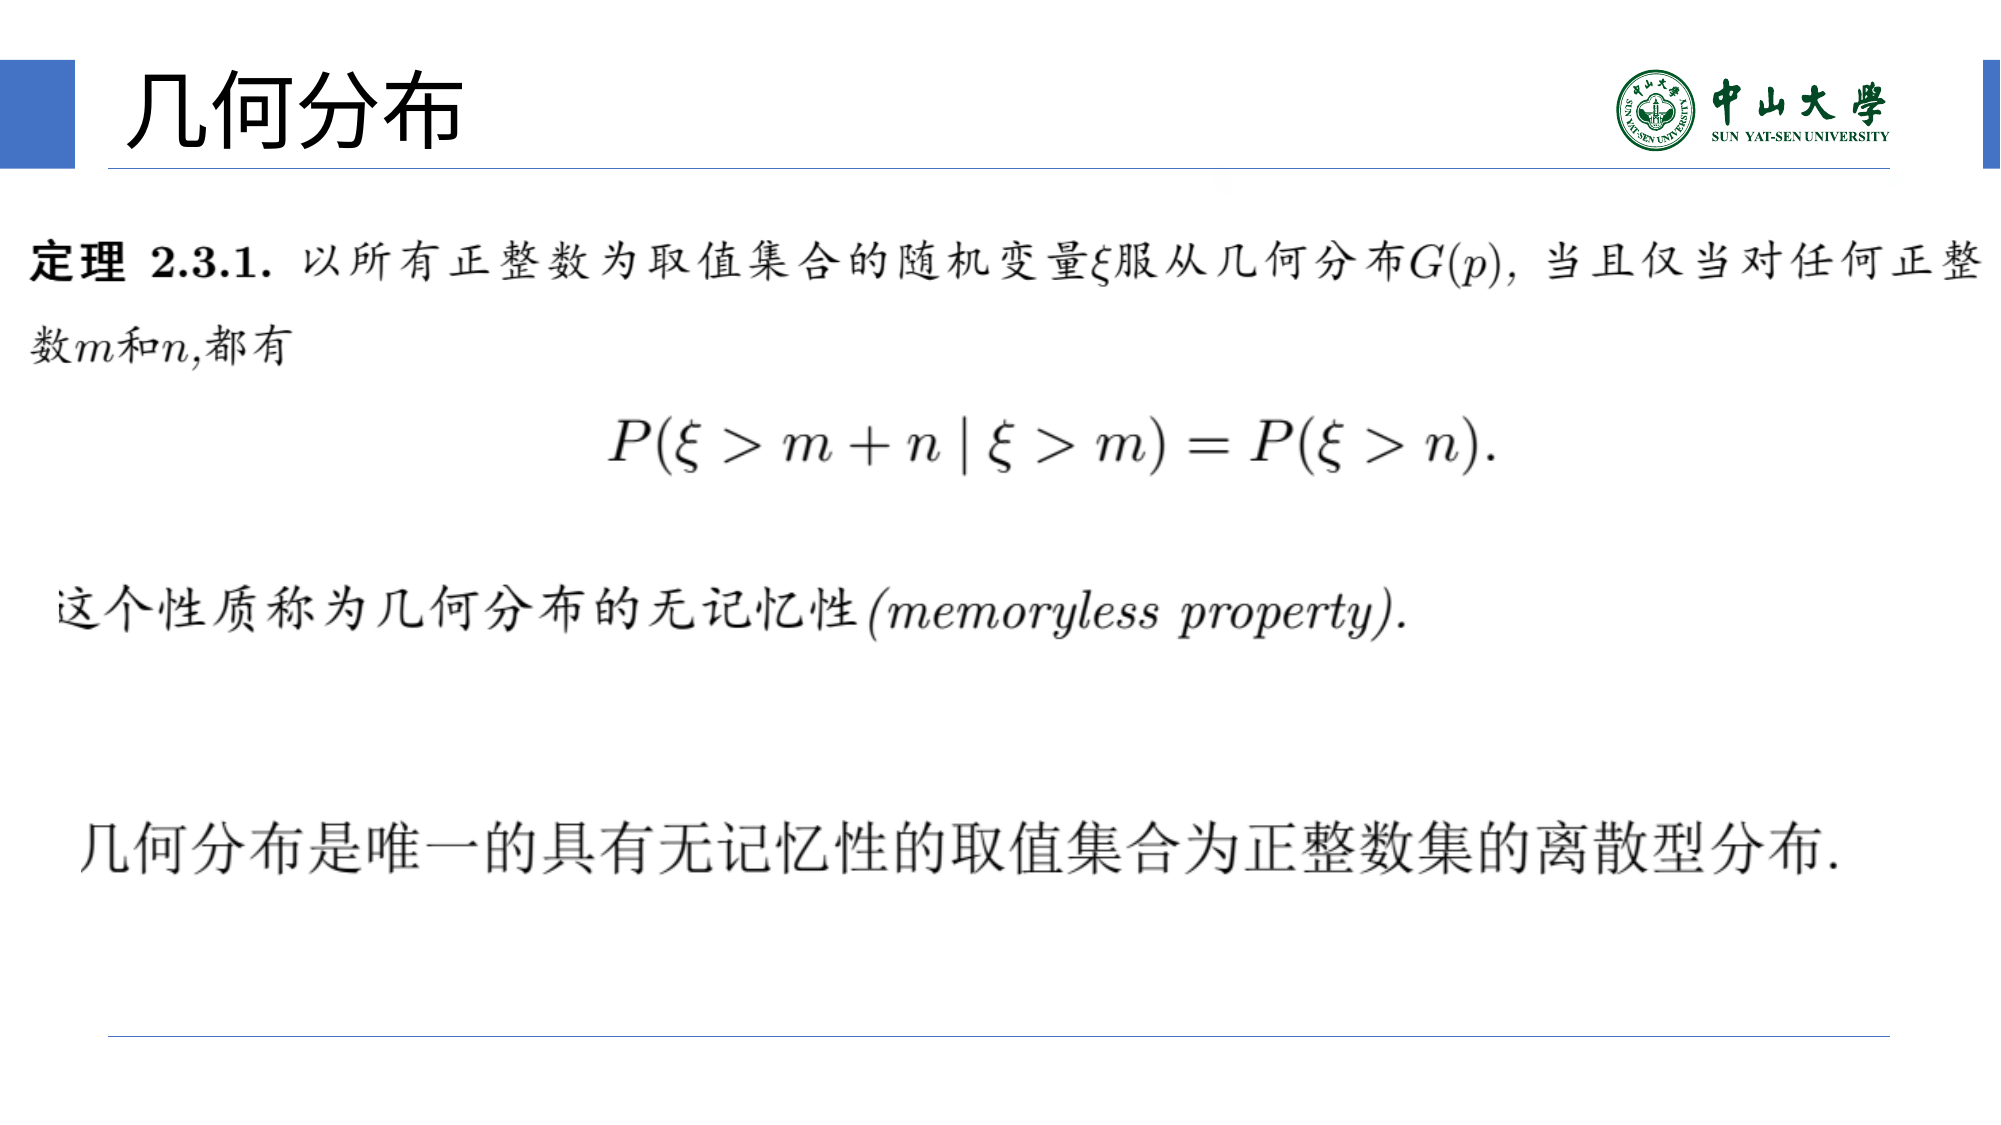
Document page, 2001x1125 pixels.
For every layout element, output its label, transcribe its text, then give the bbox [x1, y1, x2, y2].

picture [0, 197, 2000, 496]
picture [58, 562, 1618, 660]
title 几何分布 [108, 59, 1614, 169]
picture [81, 791, 1861, 890]
